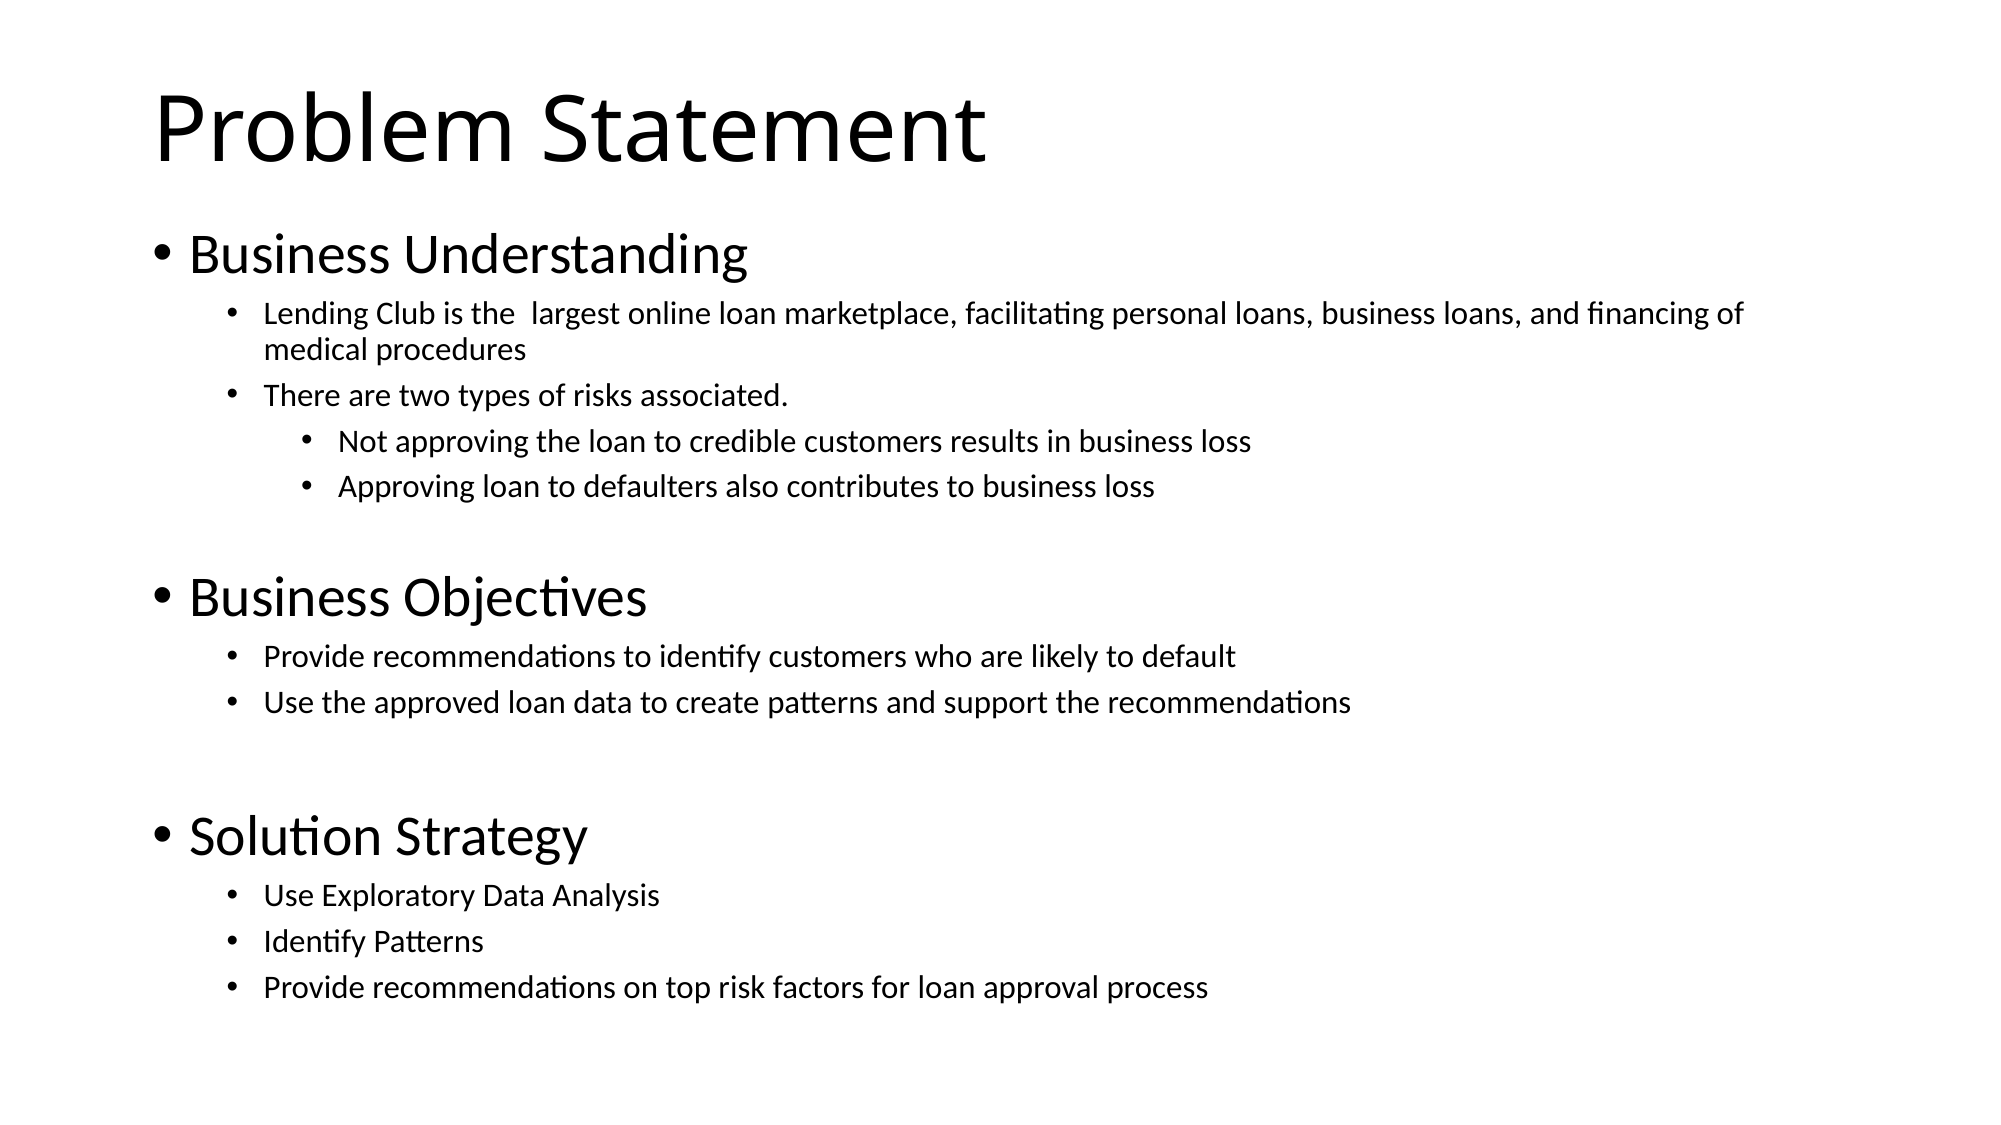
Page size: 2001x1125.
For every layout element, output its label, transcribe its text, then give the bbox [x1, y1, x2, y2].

list Business Understanding Lending Club is the largest online loan marketplace, facilitating personal loans, business loans, and financing of medical procedures There are two types of risks associated. Not approving the loan to credible customers results in business loss Approving loan to defaulters also contributes to business loss Business Objectives Provide recommendations to identify customers who are likely to default Use the approved loan data to create patterns and support the recommendations Solution Strategy Use Exploratory Data Analysis Identify Patterns Provide recommendations on top risk factors for loan approval process [137, 216, 1863, 1014]
title Problem Statement [137, 59, 1863, 203]
